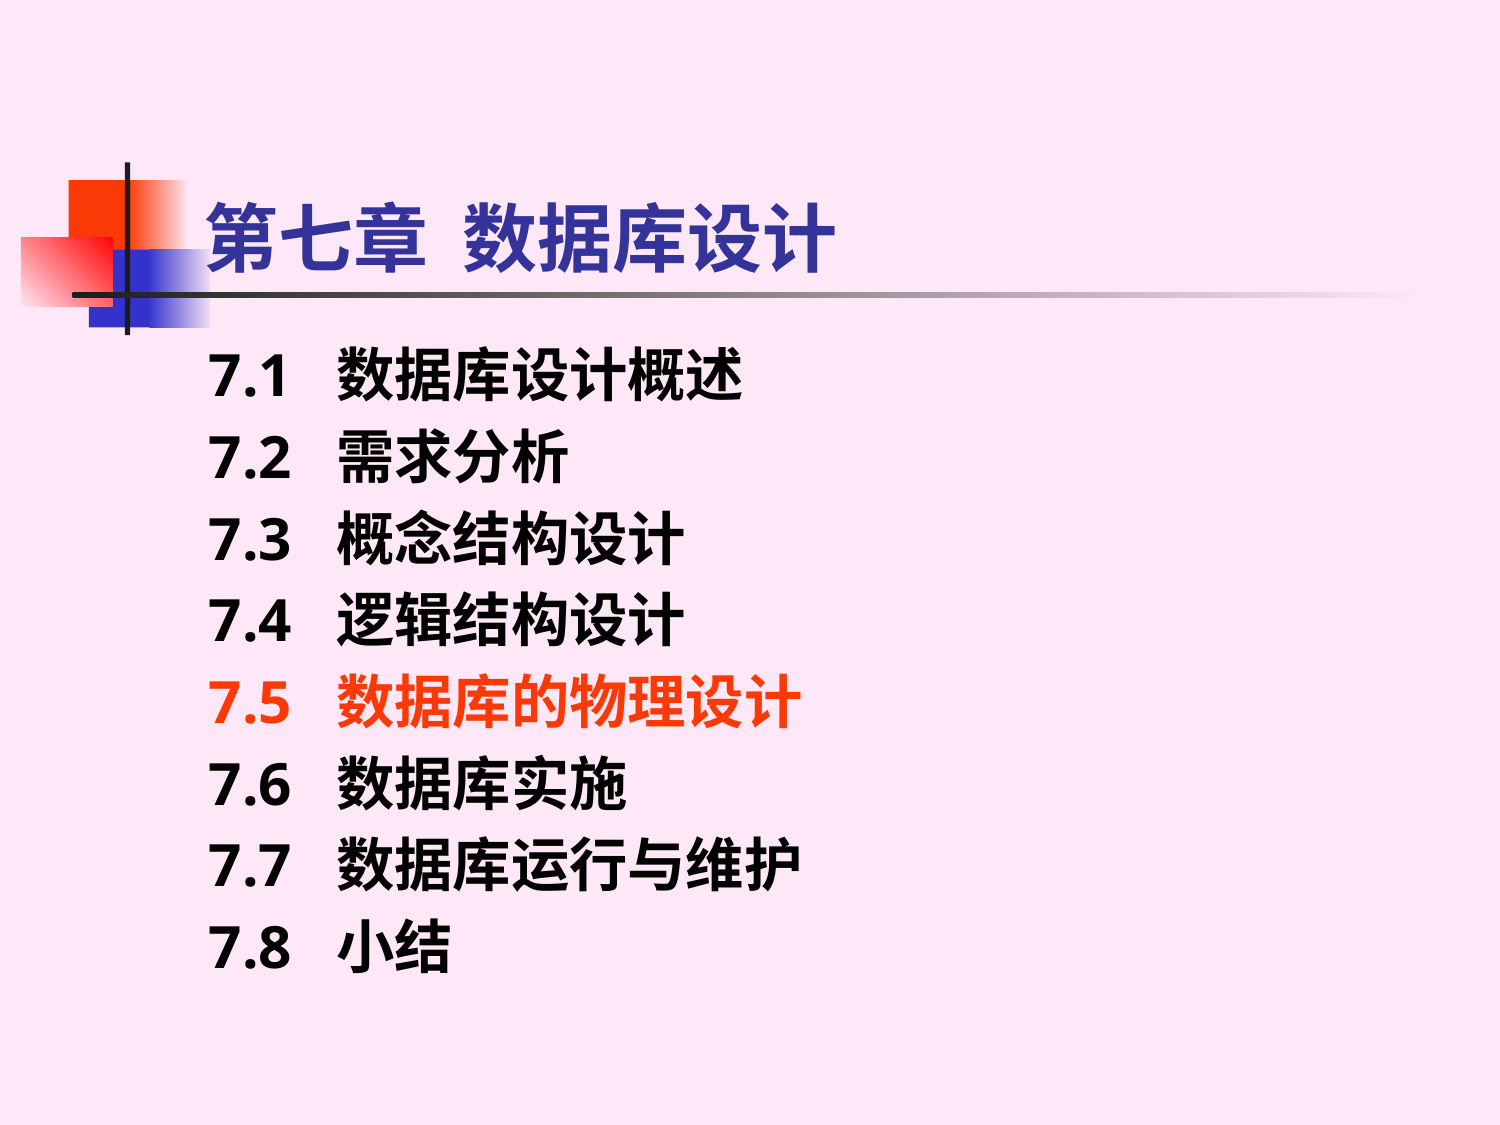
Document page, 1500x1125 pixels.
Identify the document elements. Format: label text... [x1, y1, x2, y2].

title 第七章 数据库设计 [188, 101, 1468, 289]
list 7.1 数据库设计概述 7.2 需求分析 7.3 概念结构设计 7.4 逻辑结构设计 7.5 数据库的物理设计 7.6 数据库实施 7.7 数据库运行与维护 7.8 小结 [193, 330, 1470, 1007]
